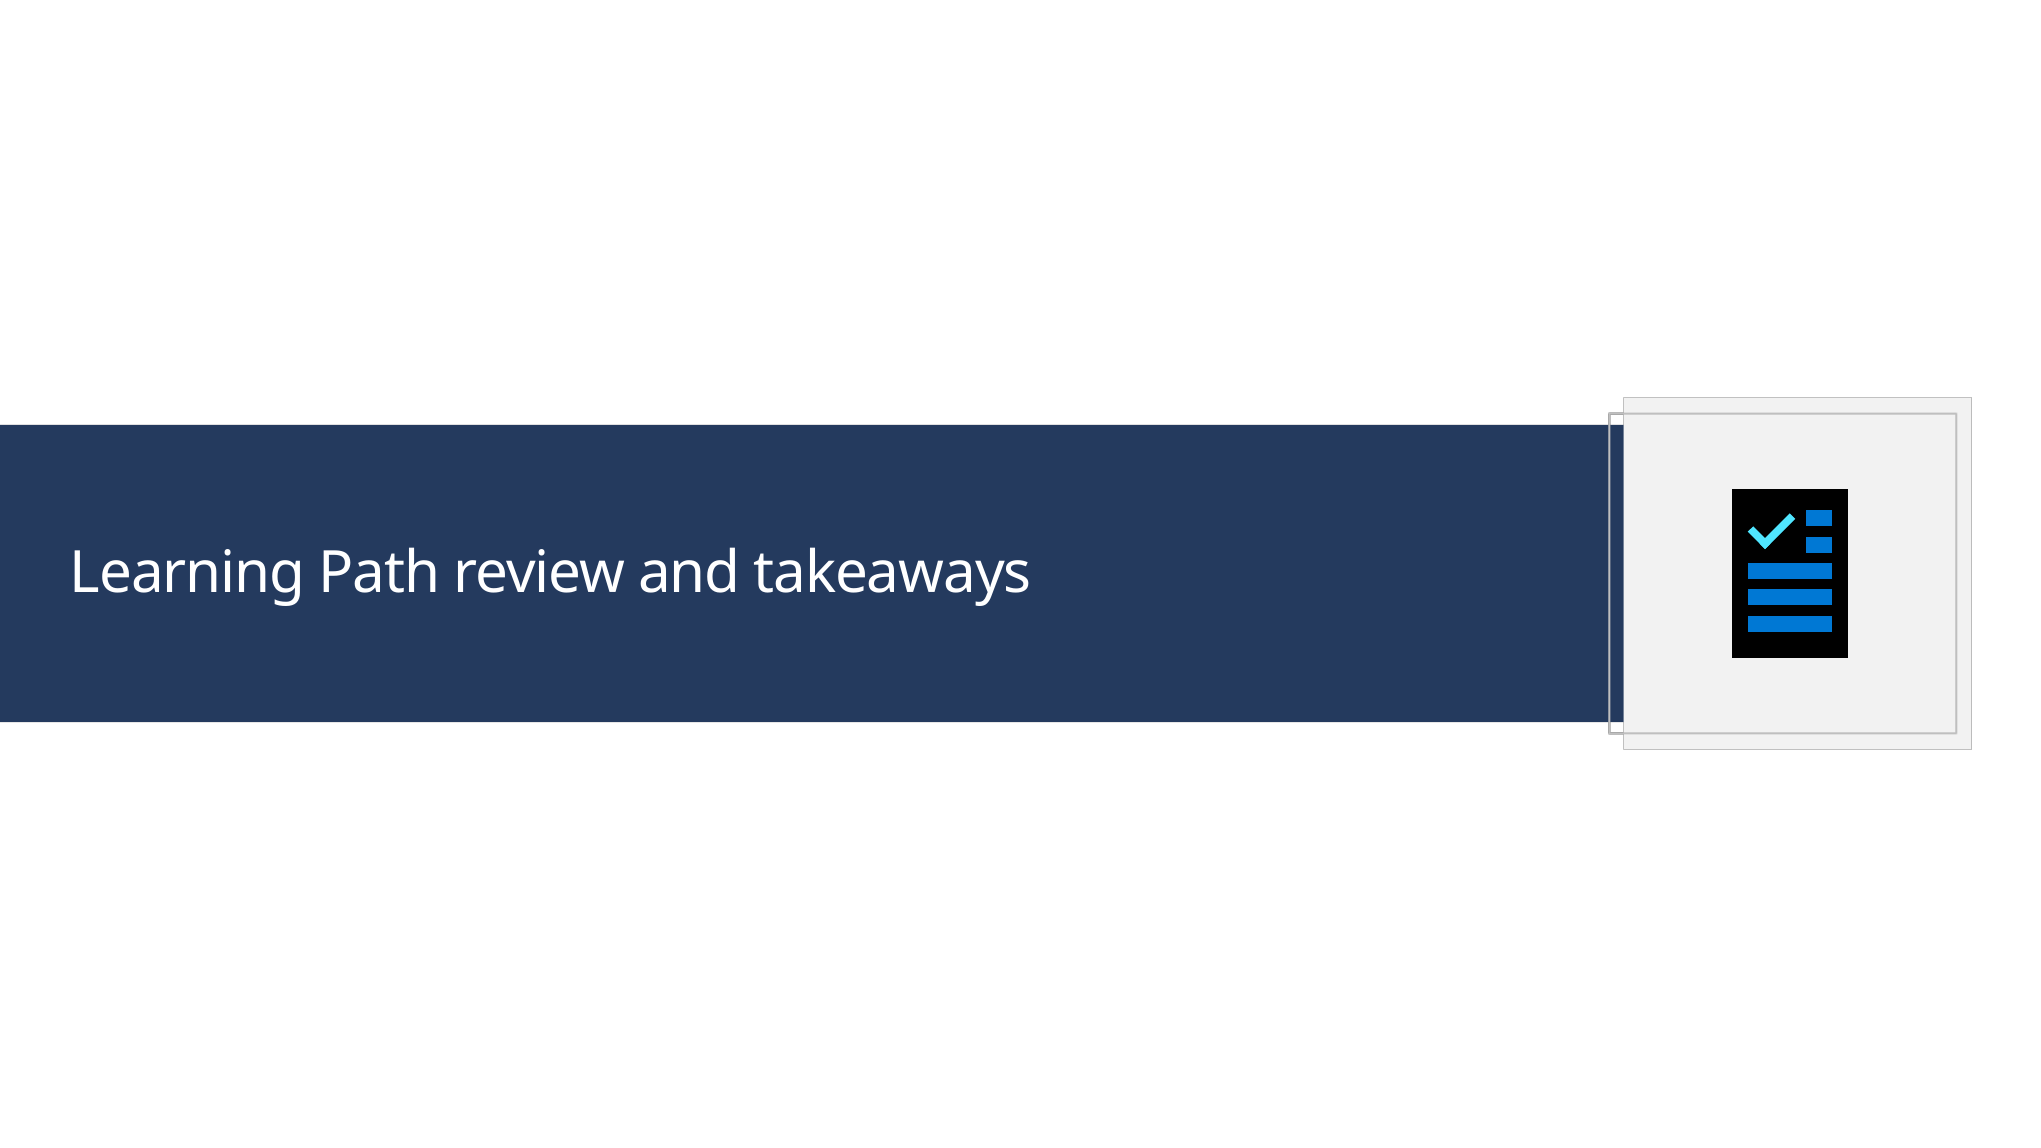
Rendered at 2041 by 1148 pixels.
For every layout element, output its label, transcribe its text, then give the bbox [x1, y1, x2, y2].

title Learning Path review and takeaways [70, 541, 1586, 606]
picture [0, 0, 2041, 1148]
